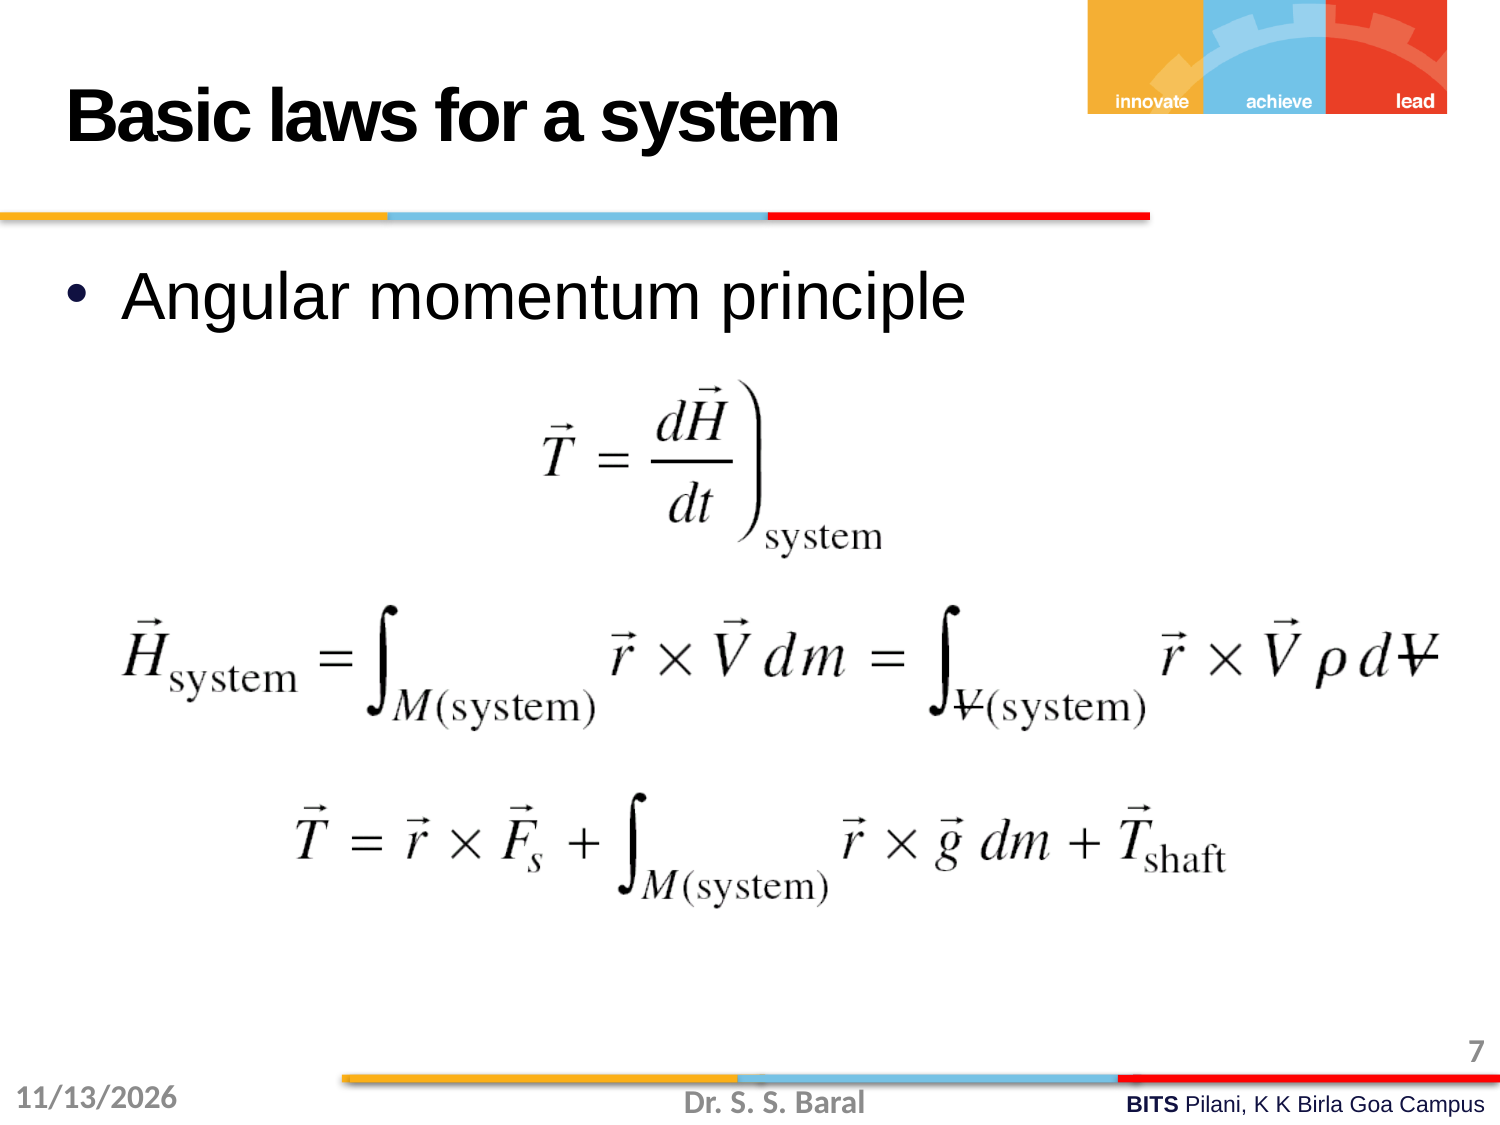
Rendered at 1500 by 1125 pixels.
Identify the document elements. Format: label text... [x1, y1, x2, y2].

picture [112, 587, 1452, 736]
picture [274, 787, 1235, 920]
slide_number 7 [1412, 1025, 1500, 1073]
footer Dr. S. S. Baral [512, 1074, 1038, 1125]
list Angular momentum principle [50, 245, 1463, 1050]
picture [537, 374, 891, 563]
list Basic laws for a system [50, 24, 1088, 213]
picture [1087, 0, 1448, 114]
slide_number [0, 1065, 263, 1125]
